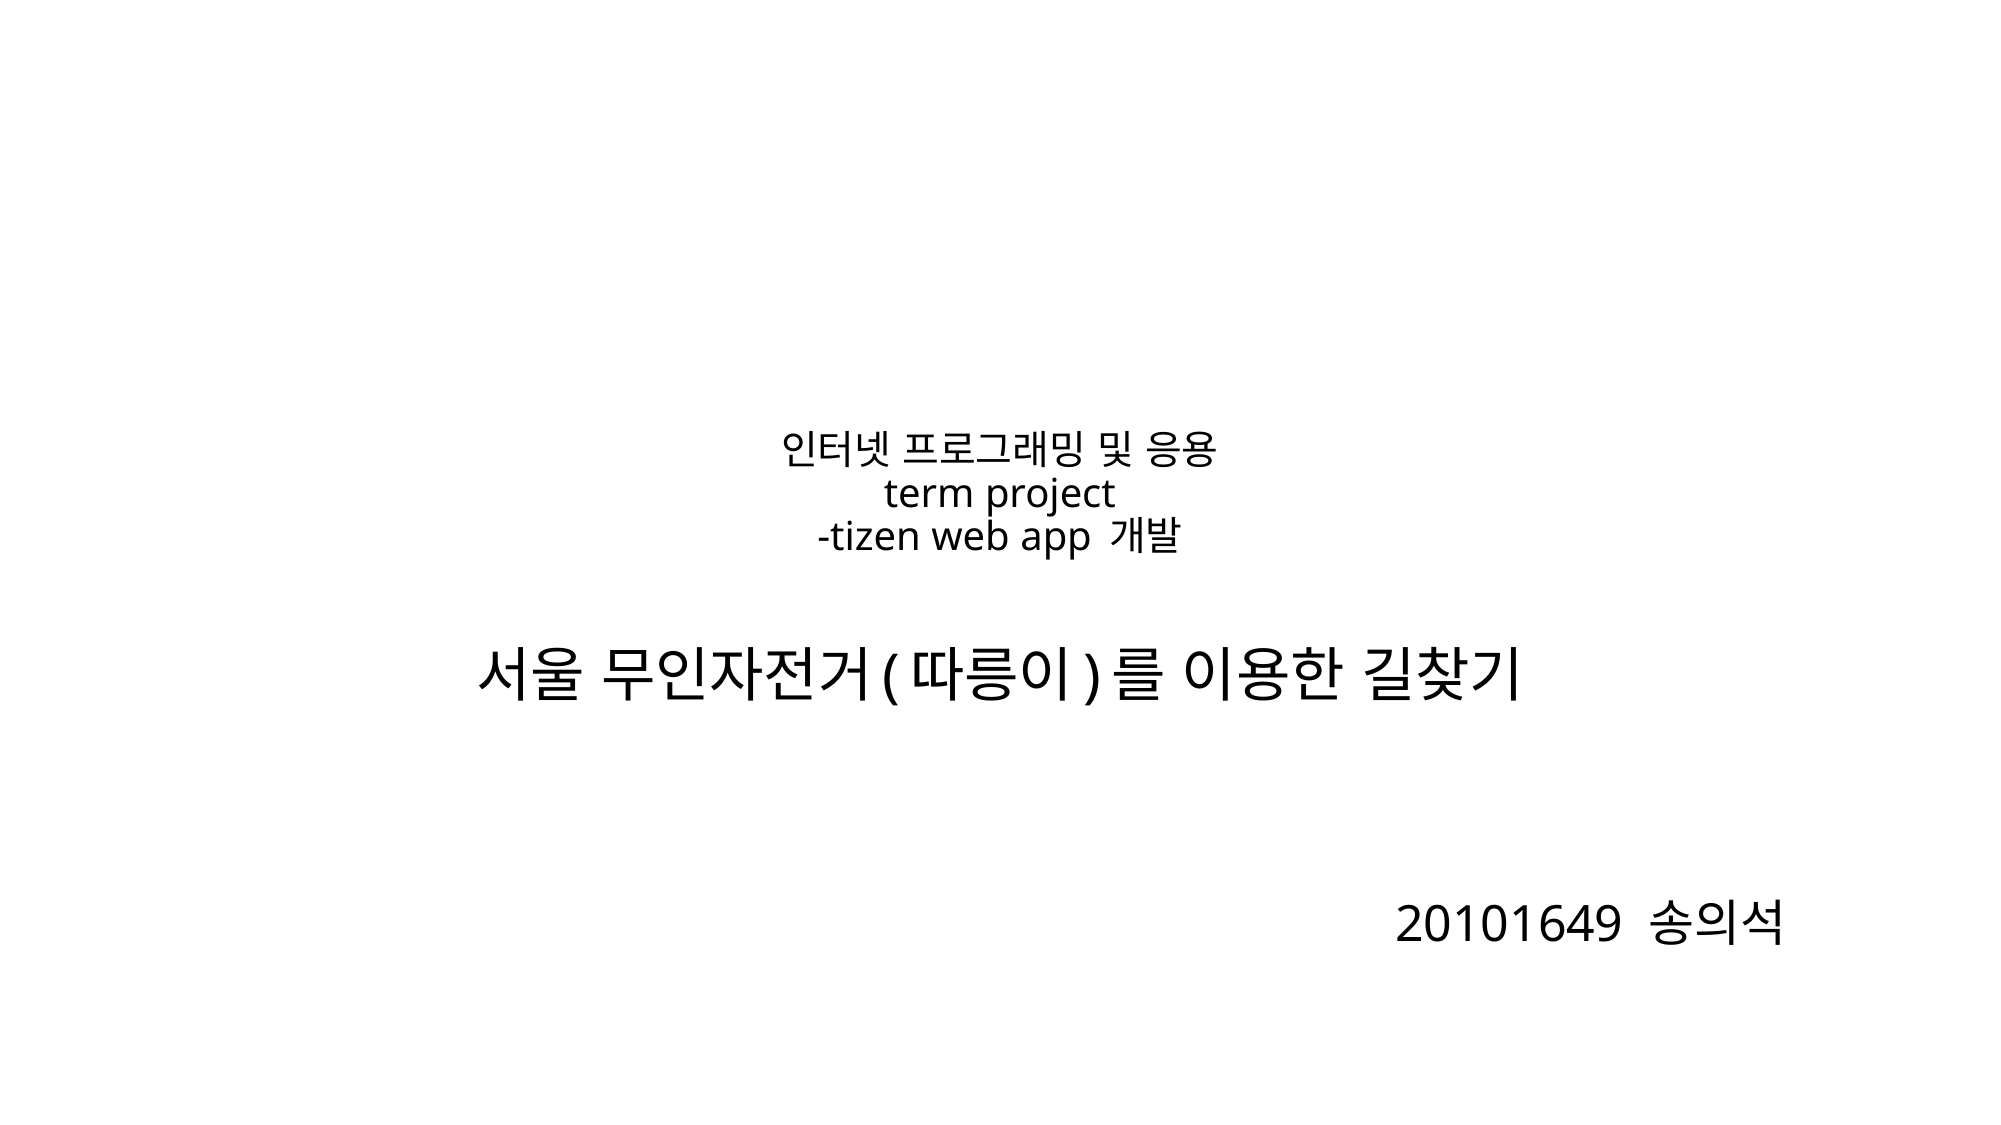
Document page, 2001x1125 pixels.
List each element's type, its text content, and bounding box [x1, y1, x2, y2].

title 인터넷 프로그래밍 및 응용 term project -tizen web app 개발 서울 무인자전거(따릉이)를 이용한 길찾기 [249, 420, 1750, 813]
subtitle 20101649 송의석 [840, 890, 2000, 1125]
